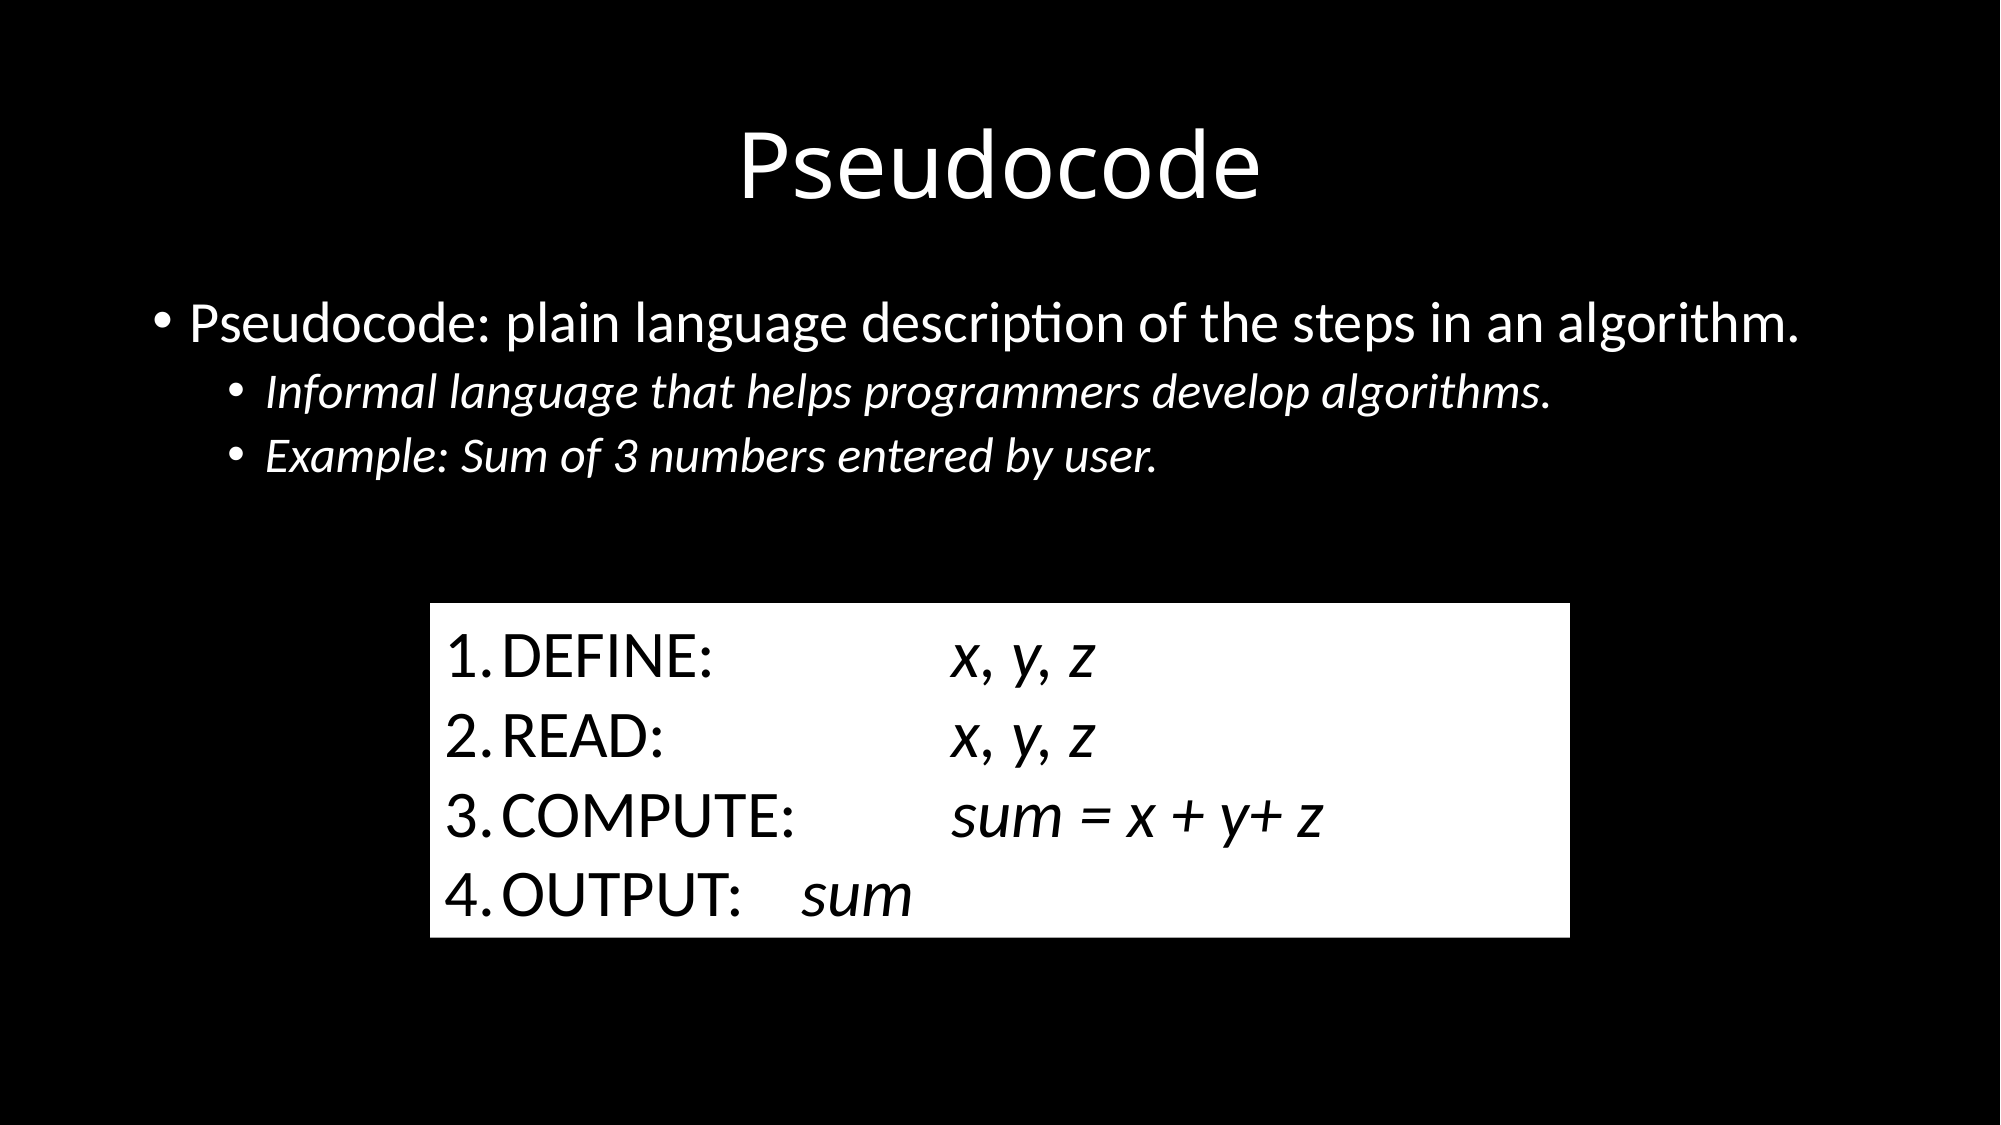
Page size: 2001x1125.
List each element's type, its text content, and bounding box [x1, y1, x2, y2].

text_box DEFINE: x, y, z READ: x, y, z COMPUTE: sum = x + y+ z OUTPUT: sum [430, 603, 1570, 938]
title Pseudocode [137, 59, 1863, 278]
list Pseudocode: plain language description of the steps in an algorithm. Informal language that helps programmers develop algorithms. Example: Sum of 3 numbers entered by user. [137, 284, 1863, 999]
